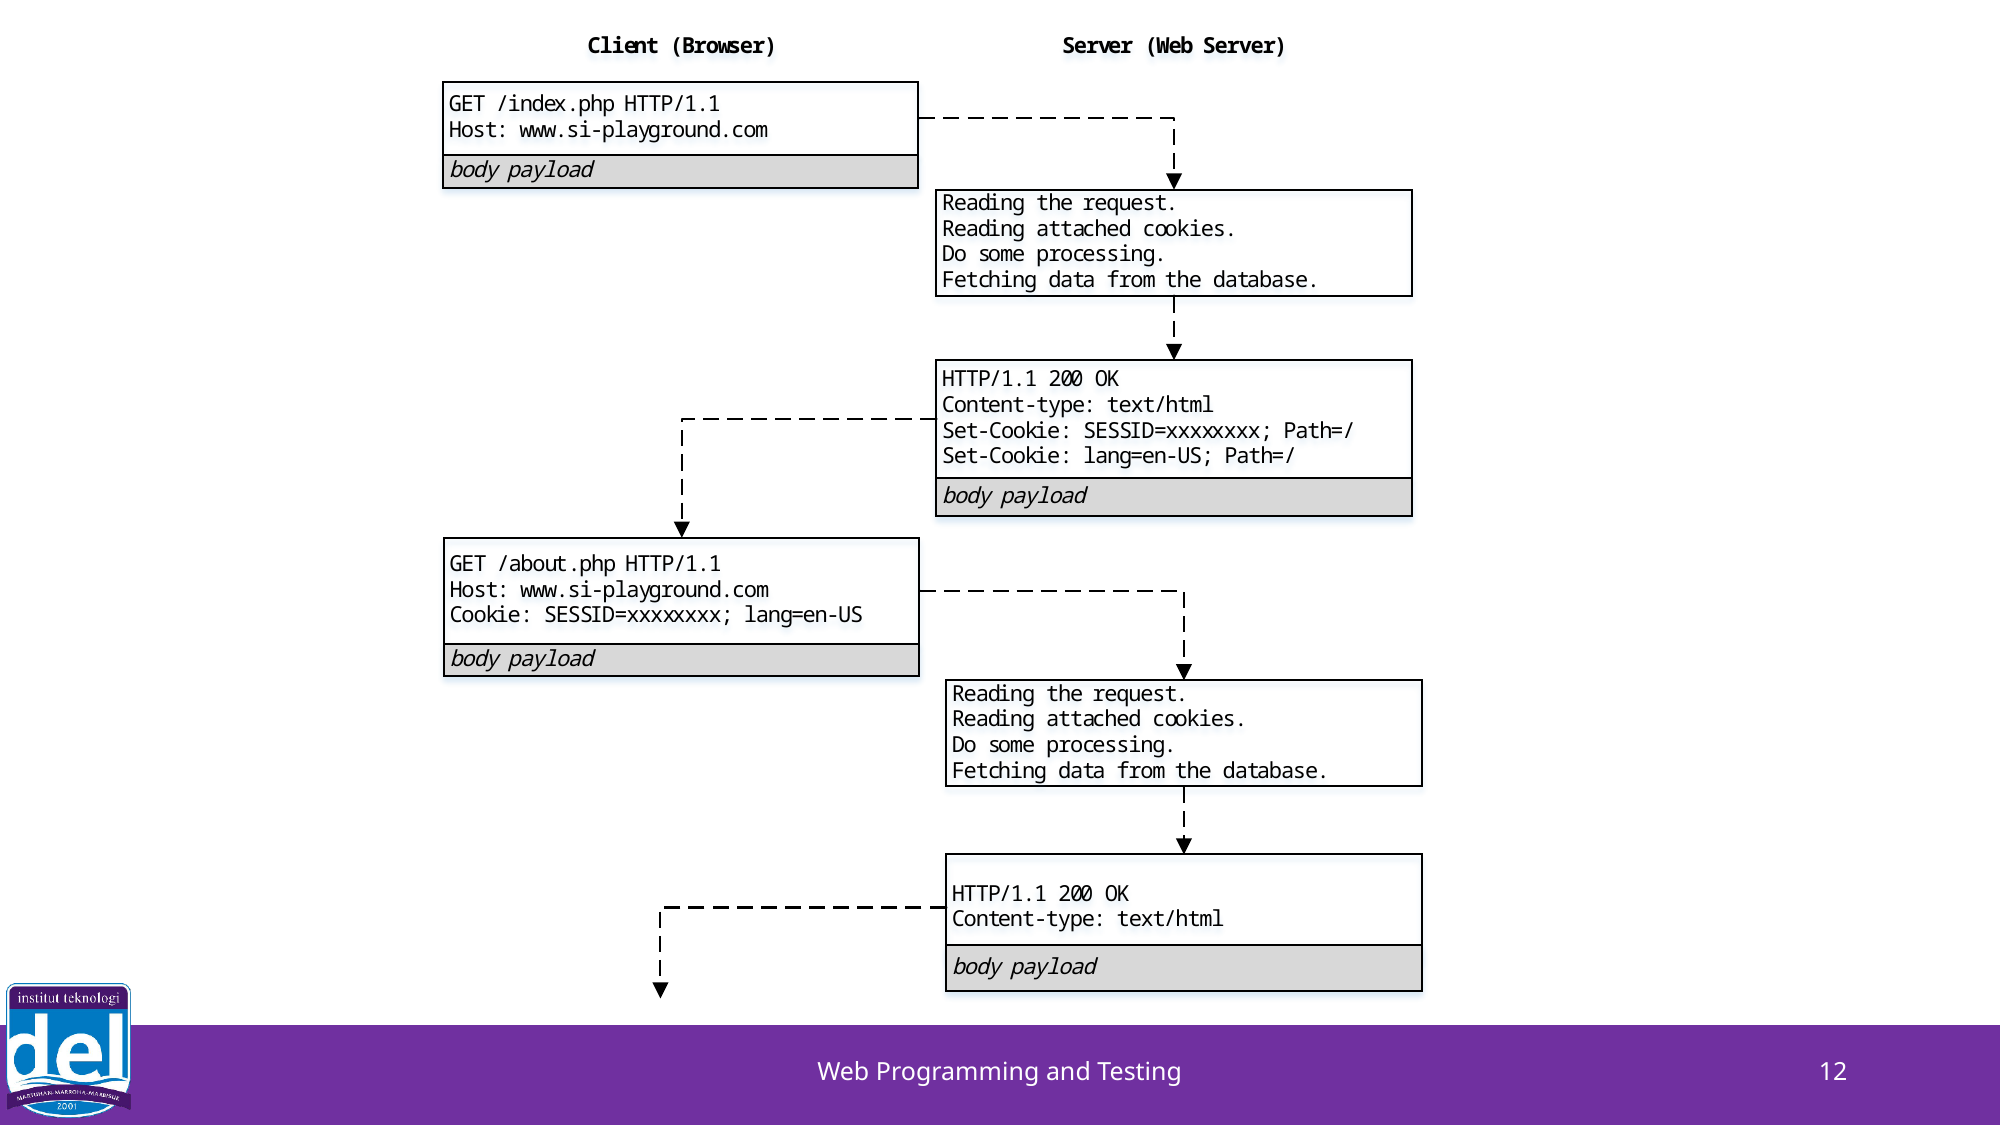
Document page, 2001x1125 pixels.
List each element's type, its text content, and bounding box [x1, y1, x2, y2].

picture [427, 23, 1573, 1006]
slide_number 12 [1697, 1042, 1863, 1103]
footer Web Programming and Testing [662, 1042, 1338, 1103]
picture [5, 982, 131, 1118]
